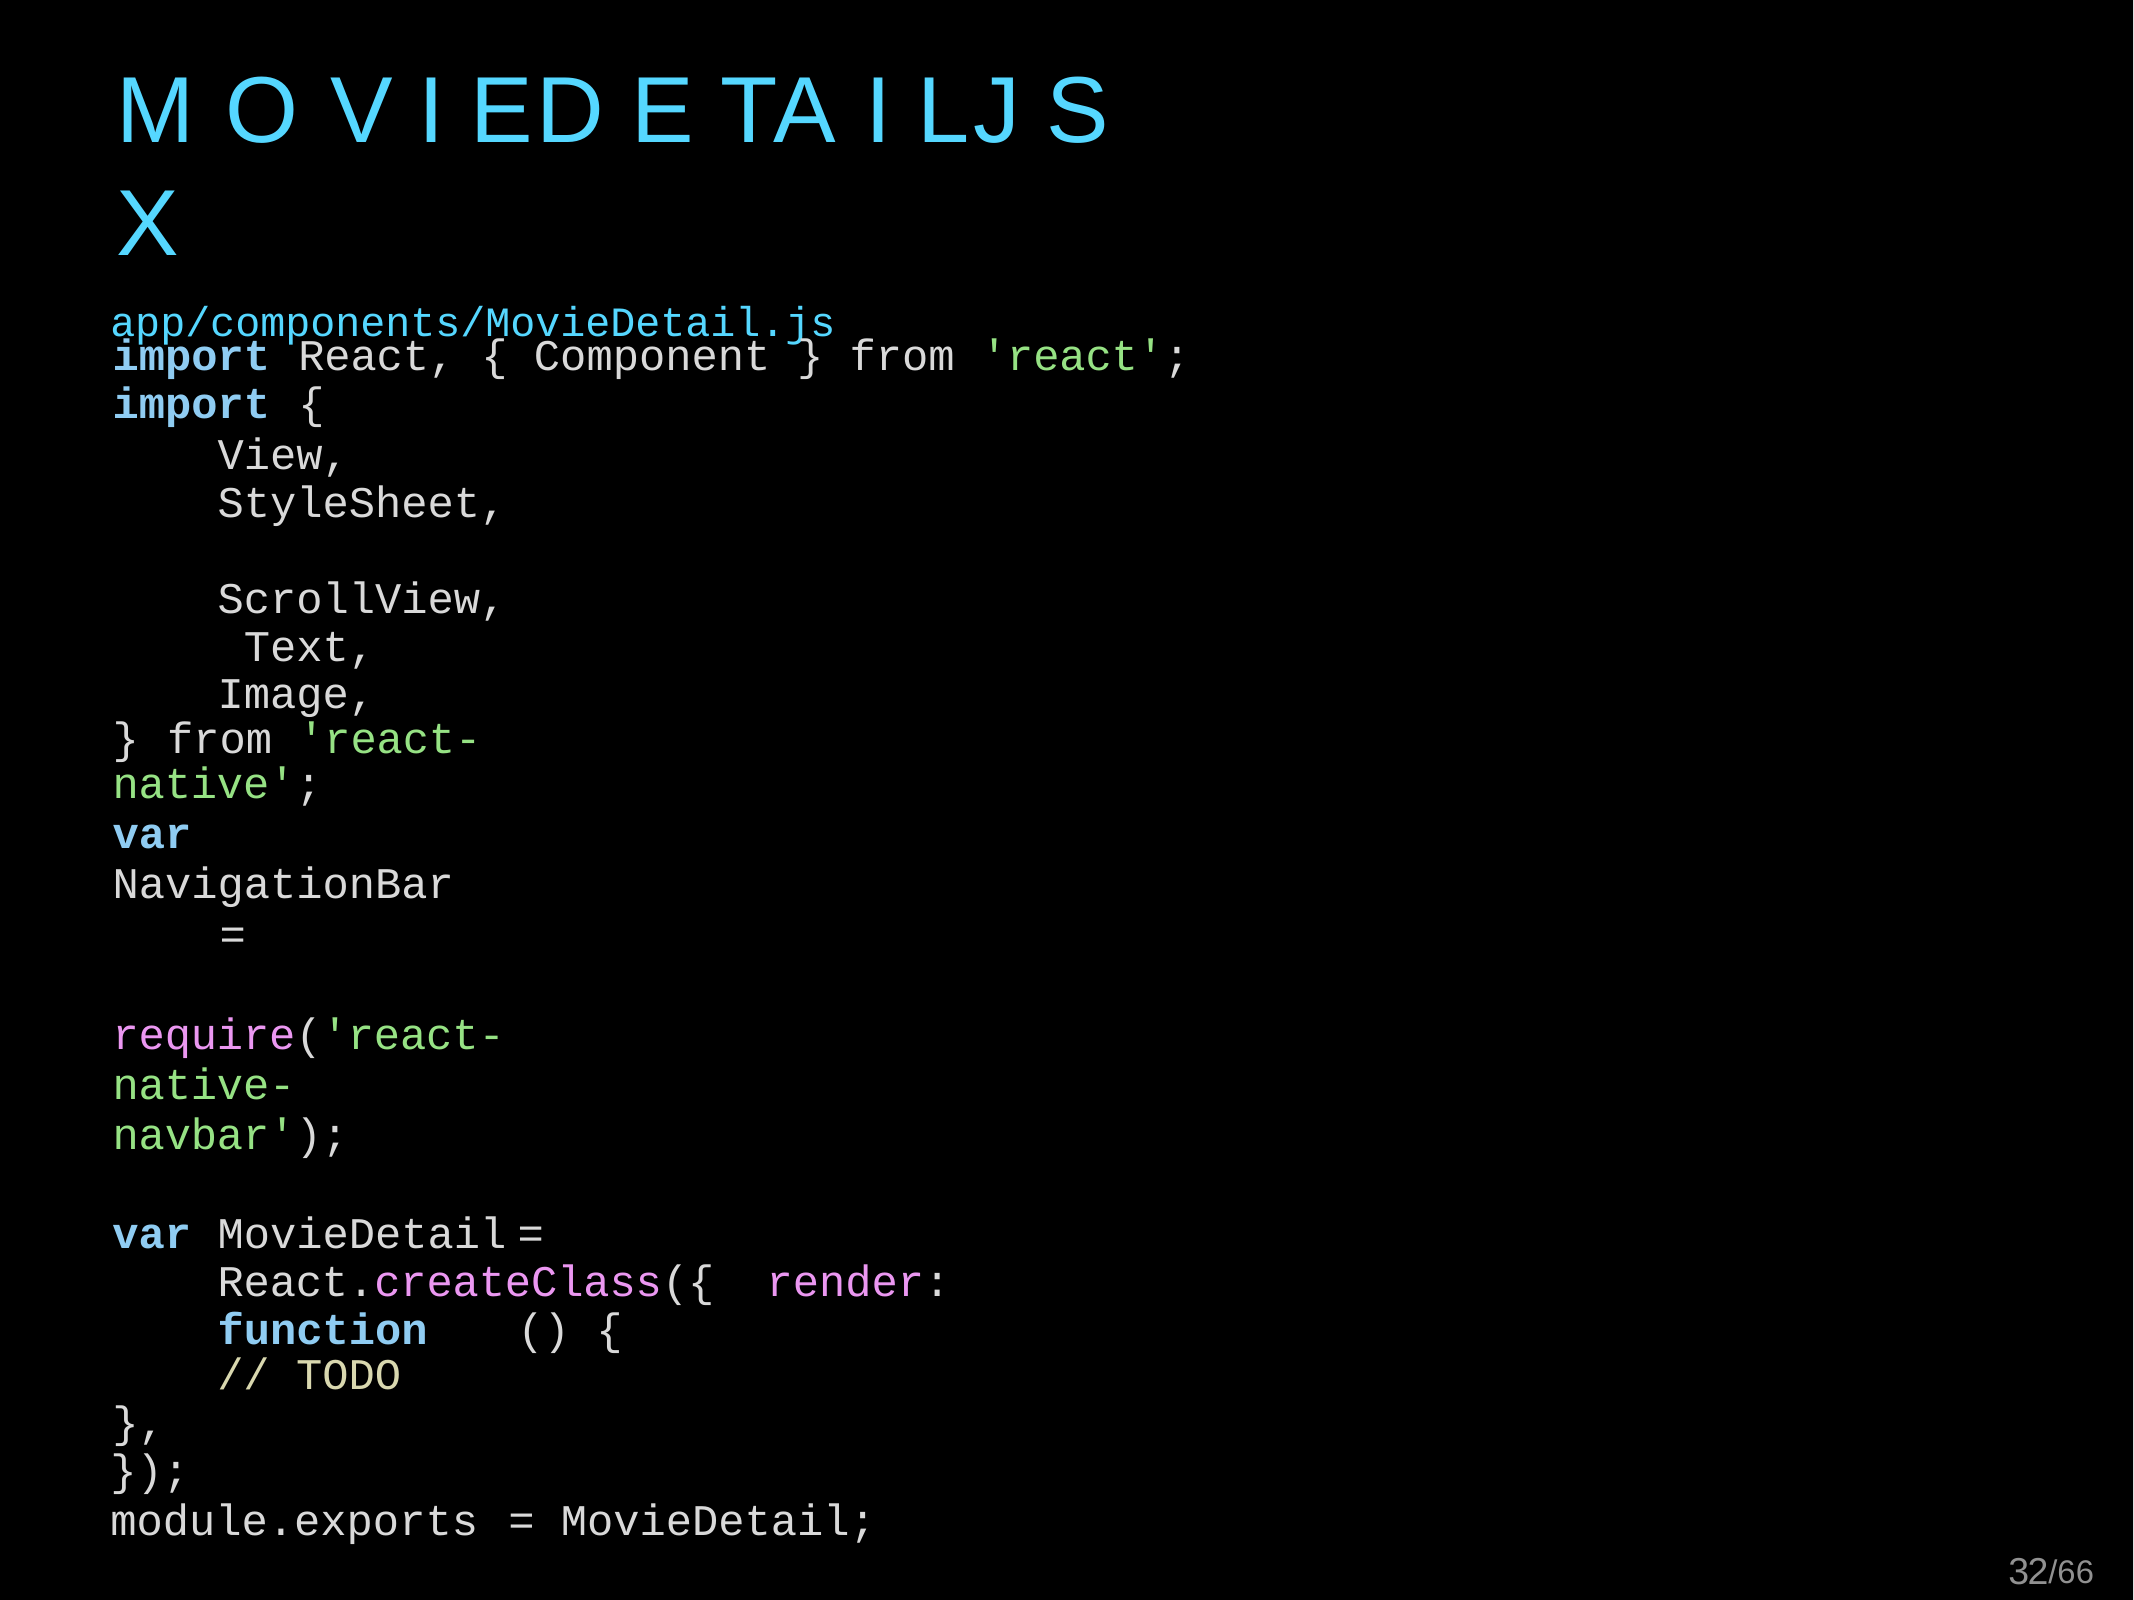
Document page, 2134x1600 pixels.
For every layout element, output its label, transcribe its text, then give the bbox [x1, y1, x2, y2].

text_box import React, { Component } from 'react'; import { View, StyleSheet, ScrollView, Text, Image, } from 'react-native'; var NavigationBar = require('react-native-navbar'); var MovieDetail = React.createClass({ render: function () { // TODO }, }); module.exports = MovieDetail; [110, 327, 1454, 1544]
slide_number 24/66 [2004, 1524, 2101, 1600]
title M O V I E D E TA I L J S X app/components/MovieDetail.js [108, 0, 1153, 345]
